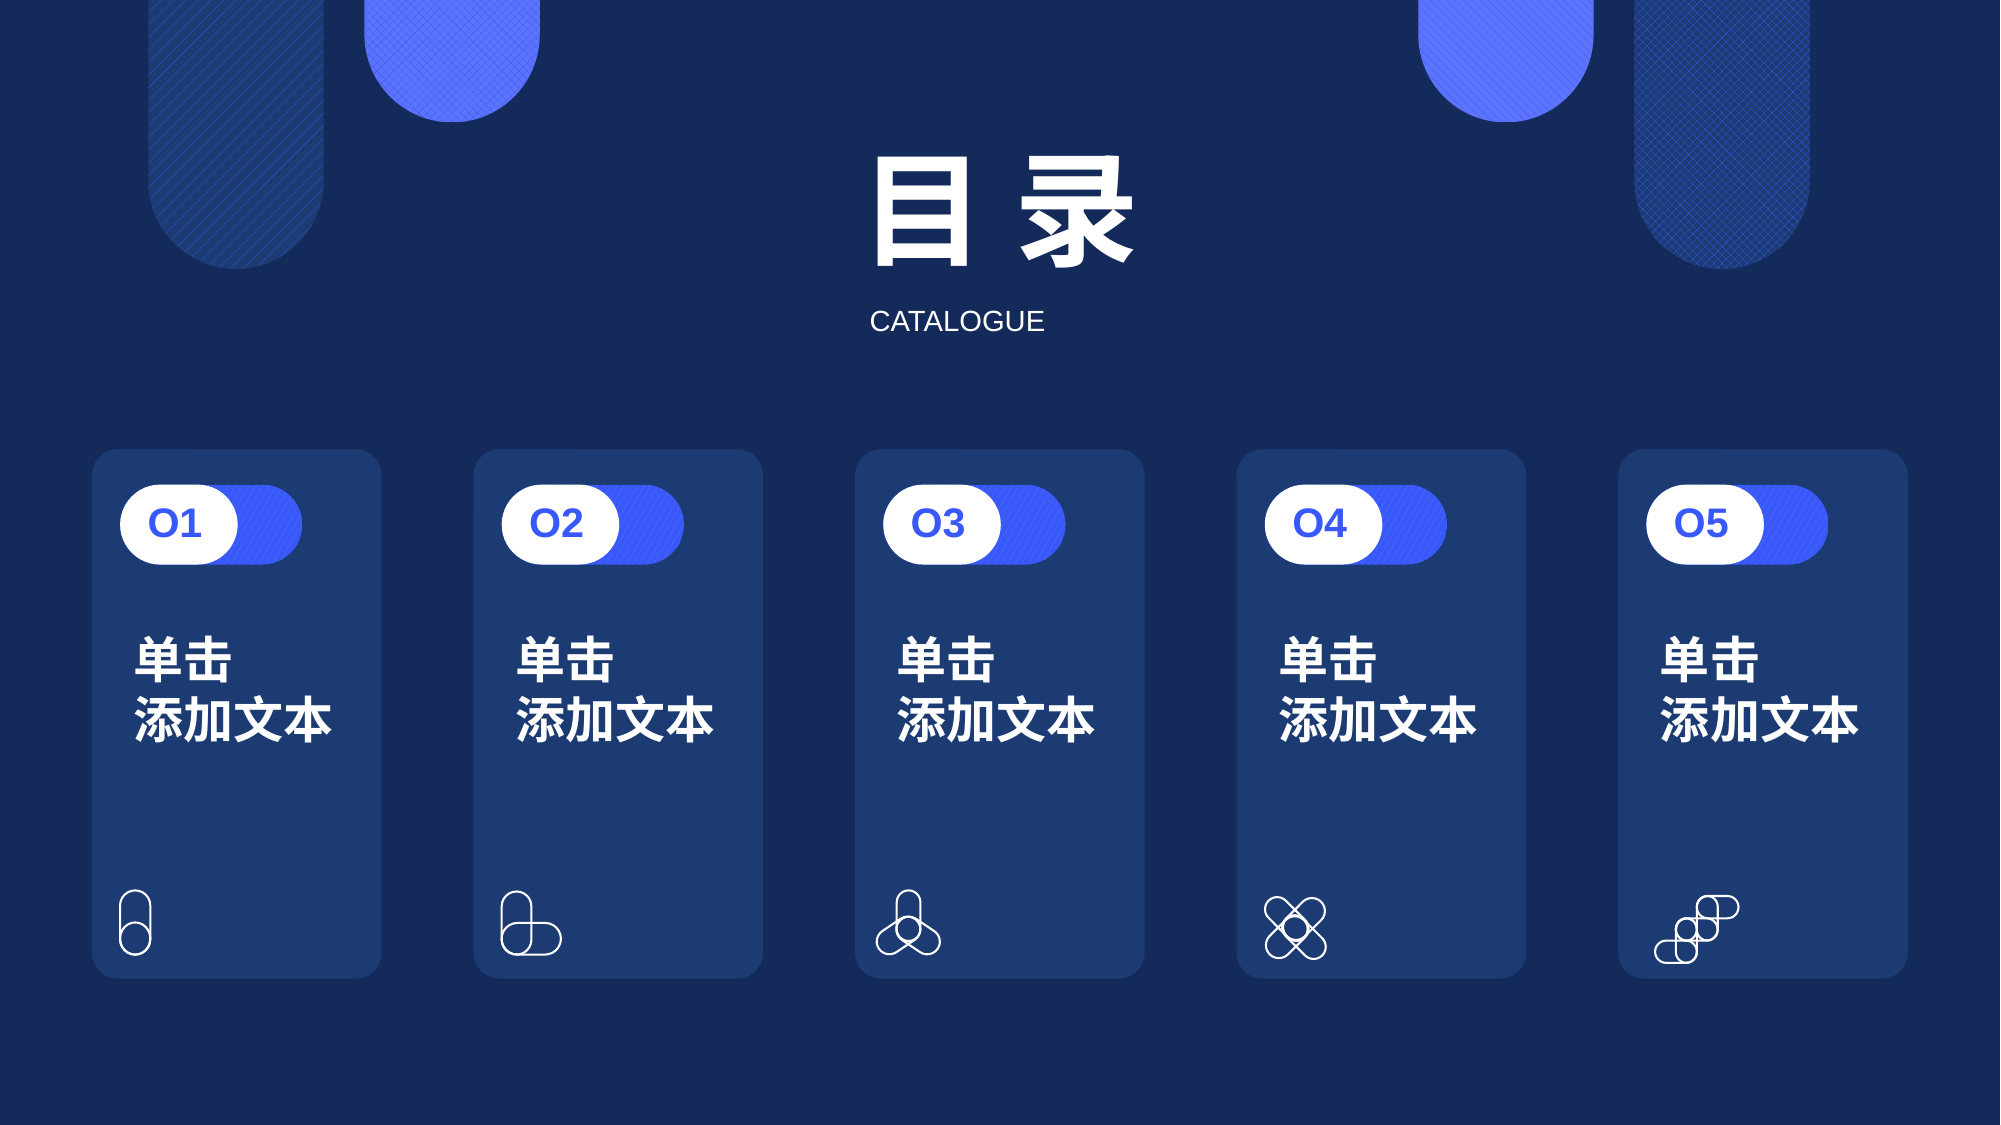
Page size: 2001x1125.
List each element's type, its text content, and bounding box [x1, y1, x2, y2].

text_box 目 录 [807, 107, 1193, 275]
text_box [472, 448, 765, 980]
text_box 单击 添加文本 [118, 621, 365, 843]
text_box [1646, 484, 1829, 565]
text_box 单击 添加文本 [1263, 621, 1510, 843]
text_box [883, 484, 1066, 565]
text_box catalogue [854, 292, 1149, 341]
text_box 单击 添加文本 [500, 621, 746, 843]
text_box 单击 添加文本 [882, 621, 1128, 843]
text_box [1235, 448, 1528, 980]
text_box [501, 484, 684, 565]
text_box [120, 484, 303, 565]
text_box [120, 890, 151, 955]
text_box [874, 890, 942, 949]
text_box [1262, 893, 1329, 963]
text_box 单击 添加文本 [1645, 621, 1891, 843]
text_box [853, 448, 1146, 980]
text_box 目 录 [1634, 0, 1810, 269]
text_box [1655, 895, 1739, 963]
text_box 目 录 [364, 0, 540, 123]
text_box [1617, 448, 1909, 980]
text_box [1264, 484, 1448, 565]
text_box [501, 891, 561, 955]
text_box [90, 448, 383, 980]
